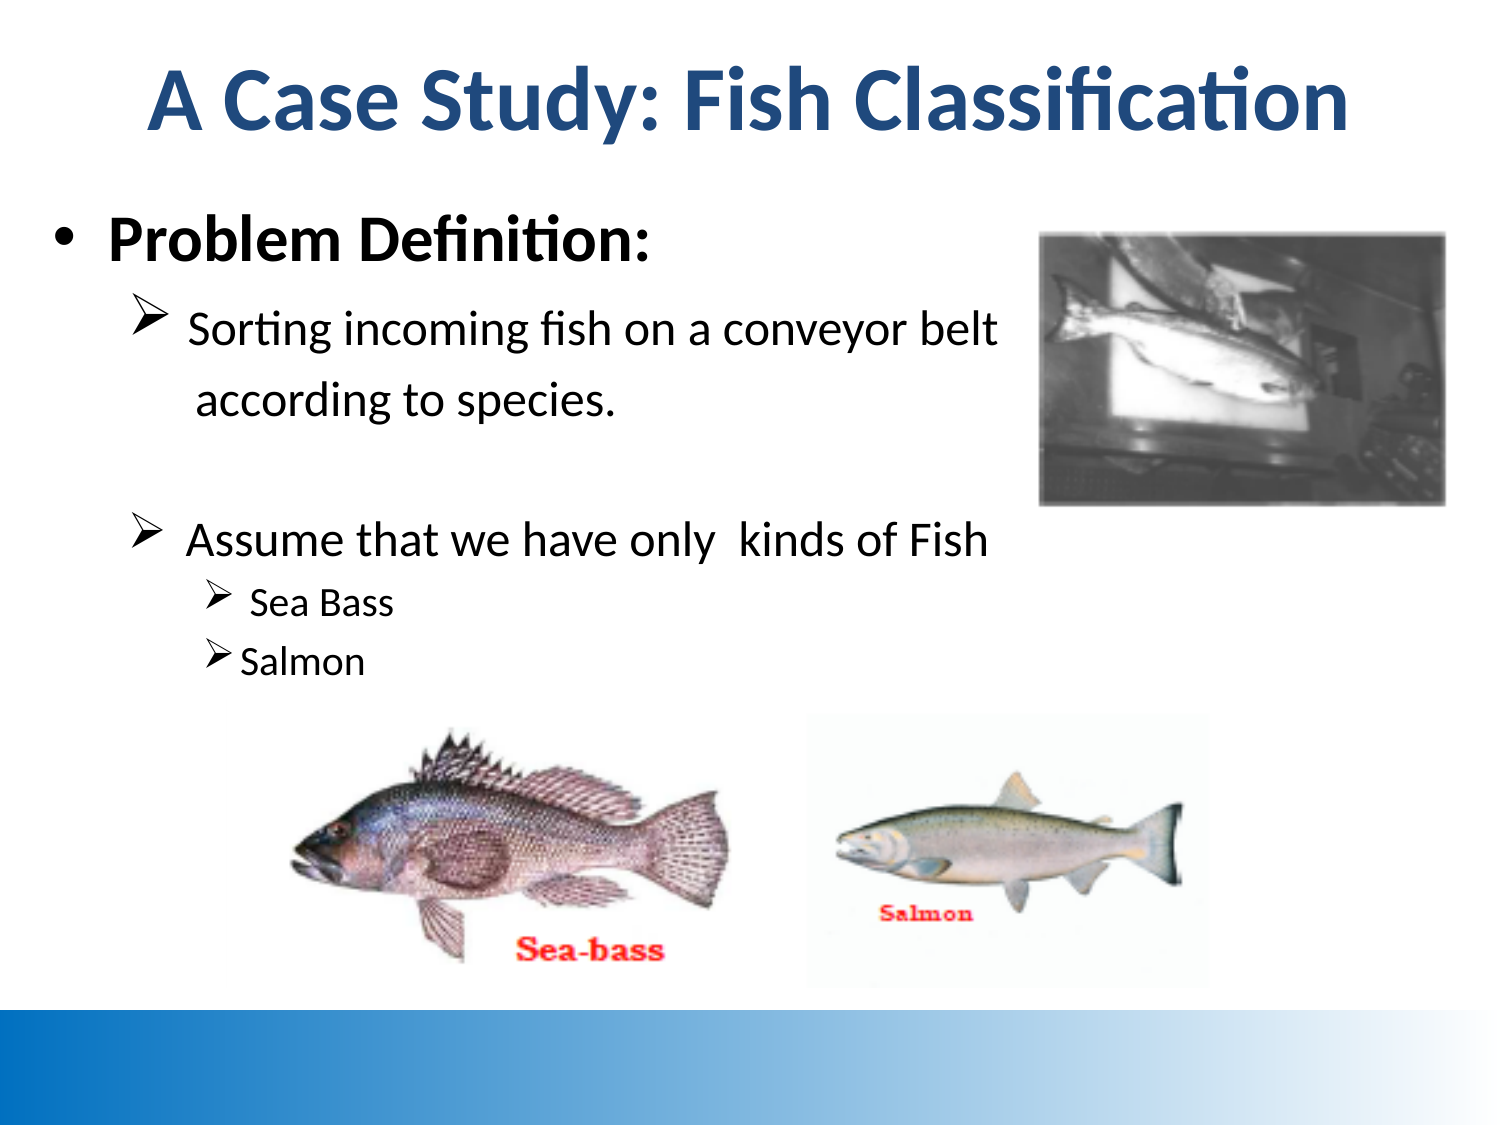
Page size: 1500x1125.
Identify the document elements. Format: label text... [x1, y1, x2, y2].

text_box [0, 1008, 1500, 1125]
list Problem Definition: Sorting incoming fish on a conveyor belt according to species. Assume that we have only kinds of Fish Sea Bass Salmon [37, 187, 1425, 1005]
picture [1012, 212, 1500, 551]
picture [224, 699, 1275, 988]
title A Case Study: Fish Classification [75, 0, 1425, 187]
